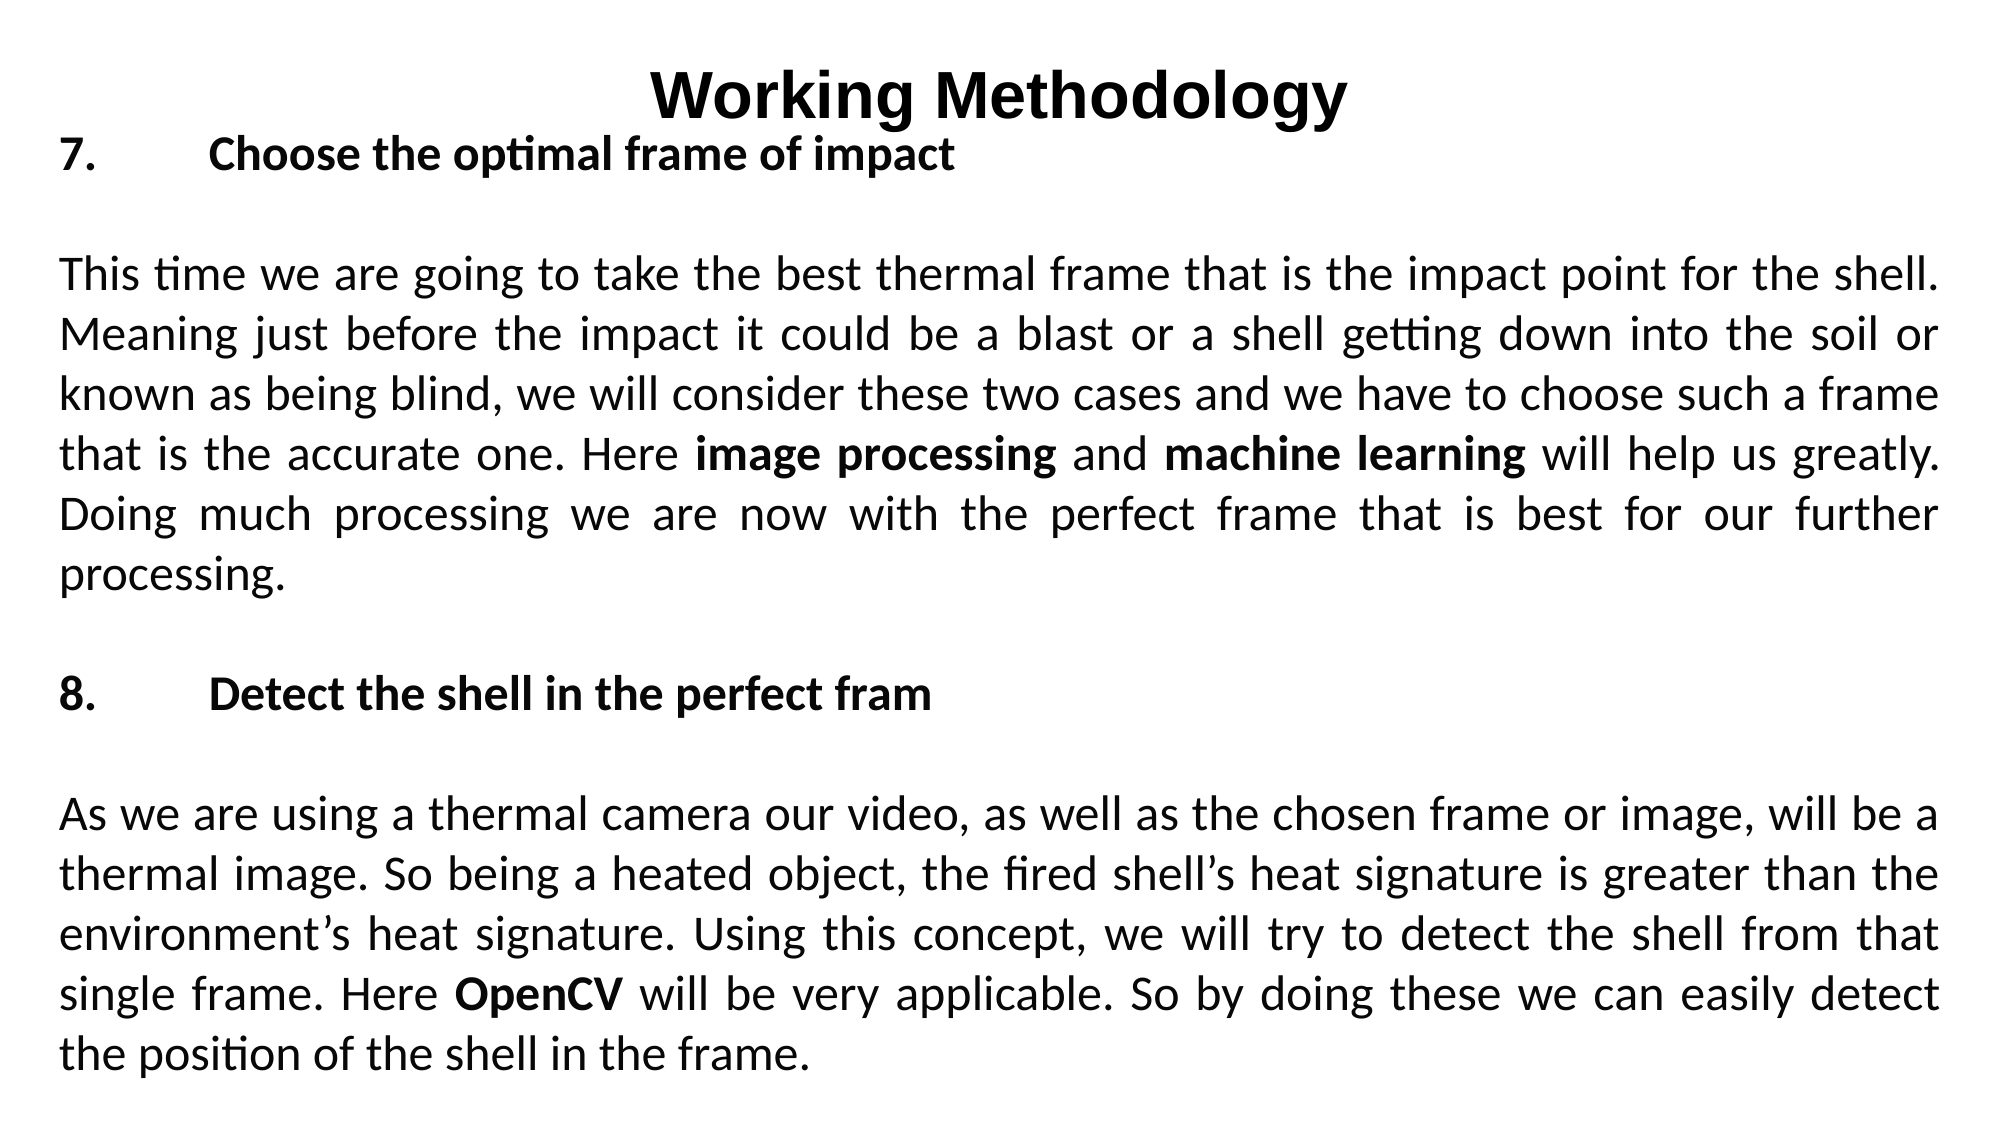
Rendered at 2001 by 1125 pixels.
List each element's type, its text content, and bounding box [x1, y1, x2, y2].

text_box 7. Choose the optimal frame of impact This time we are going to take the best thermal frame that is the impact point for the shell. Meaning just before the impact it could be a blast or a shell getting down into the soil or known as being blind, we will consider these two cases and we have to choose such a frame that is the accurate one. Here image processing and machine learning will help us greatly. Doing much processing we are now with the perfect frame that is best for our further processing. 8. Detect the shell in the perfect fram As we are using a thermal camera our video, as well as the chosen frame or image, will be a thermal image. So being a heated object, the fired shell’s heat signature is greater than the environment’s heat signature. Using this concept, we will try to detect the shell from that single frame. Here OpenCV will be very applicable. So by doing these we can easily detect the position of the shell in the frame. [43, 112, 1957, 1088]
text_box Working Methodology [50, 37, 1950, 157]
